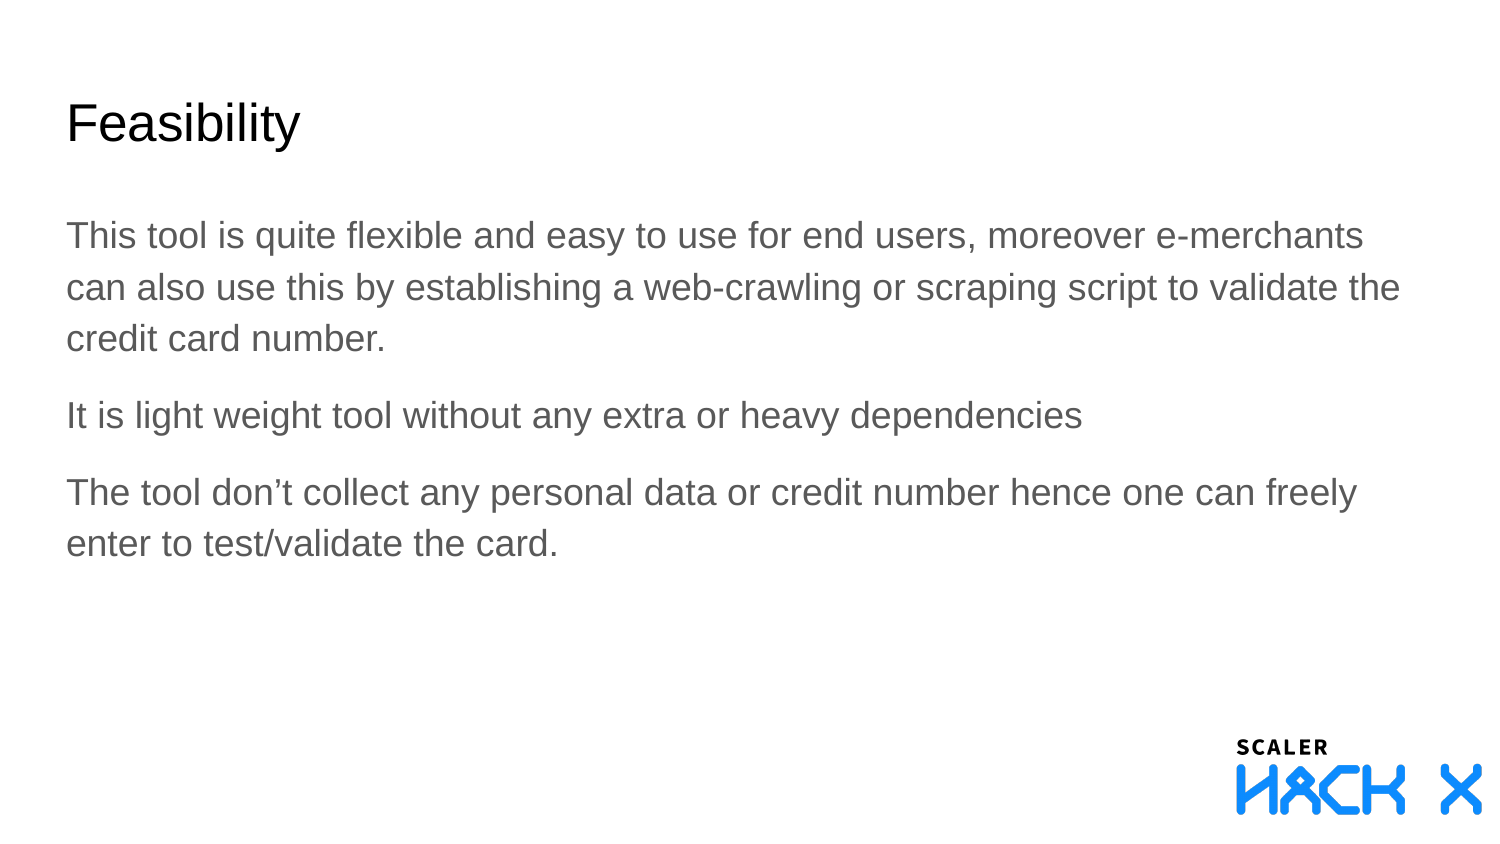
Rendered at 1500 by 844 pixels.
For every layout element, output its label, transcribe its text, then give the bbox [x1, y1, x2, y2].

picture [1218, 642, 1500, 844]
title Feasibility [51, 72, 1449, 167]
list This tool is quite flexible and easy to use for end users, moreover e-merchants can also use this by establishing a web-crawling or scraping script to validate the credit card number. It is light weight tool without any extra or heavy dependencies The tool don’t collect any personal data or credit number hence one can freely enter to test/validate the card. [51, 189, 1449, 750]
